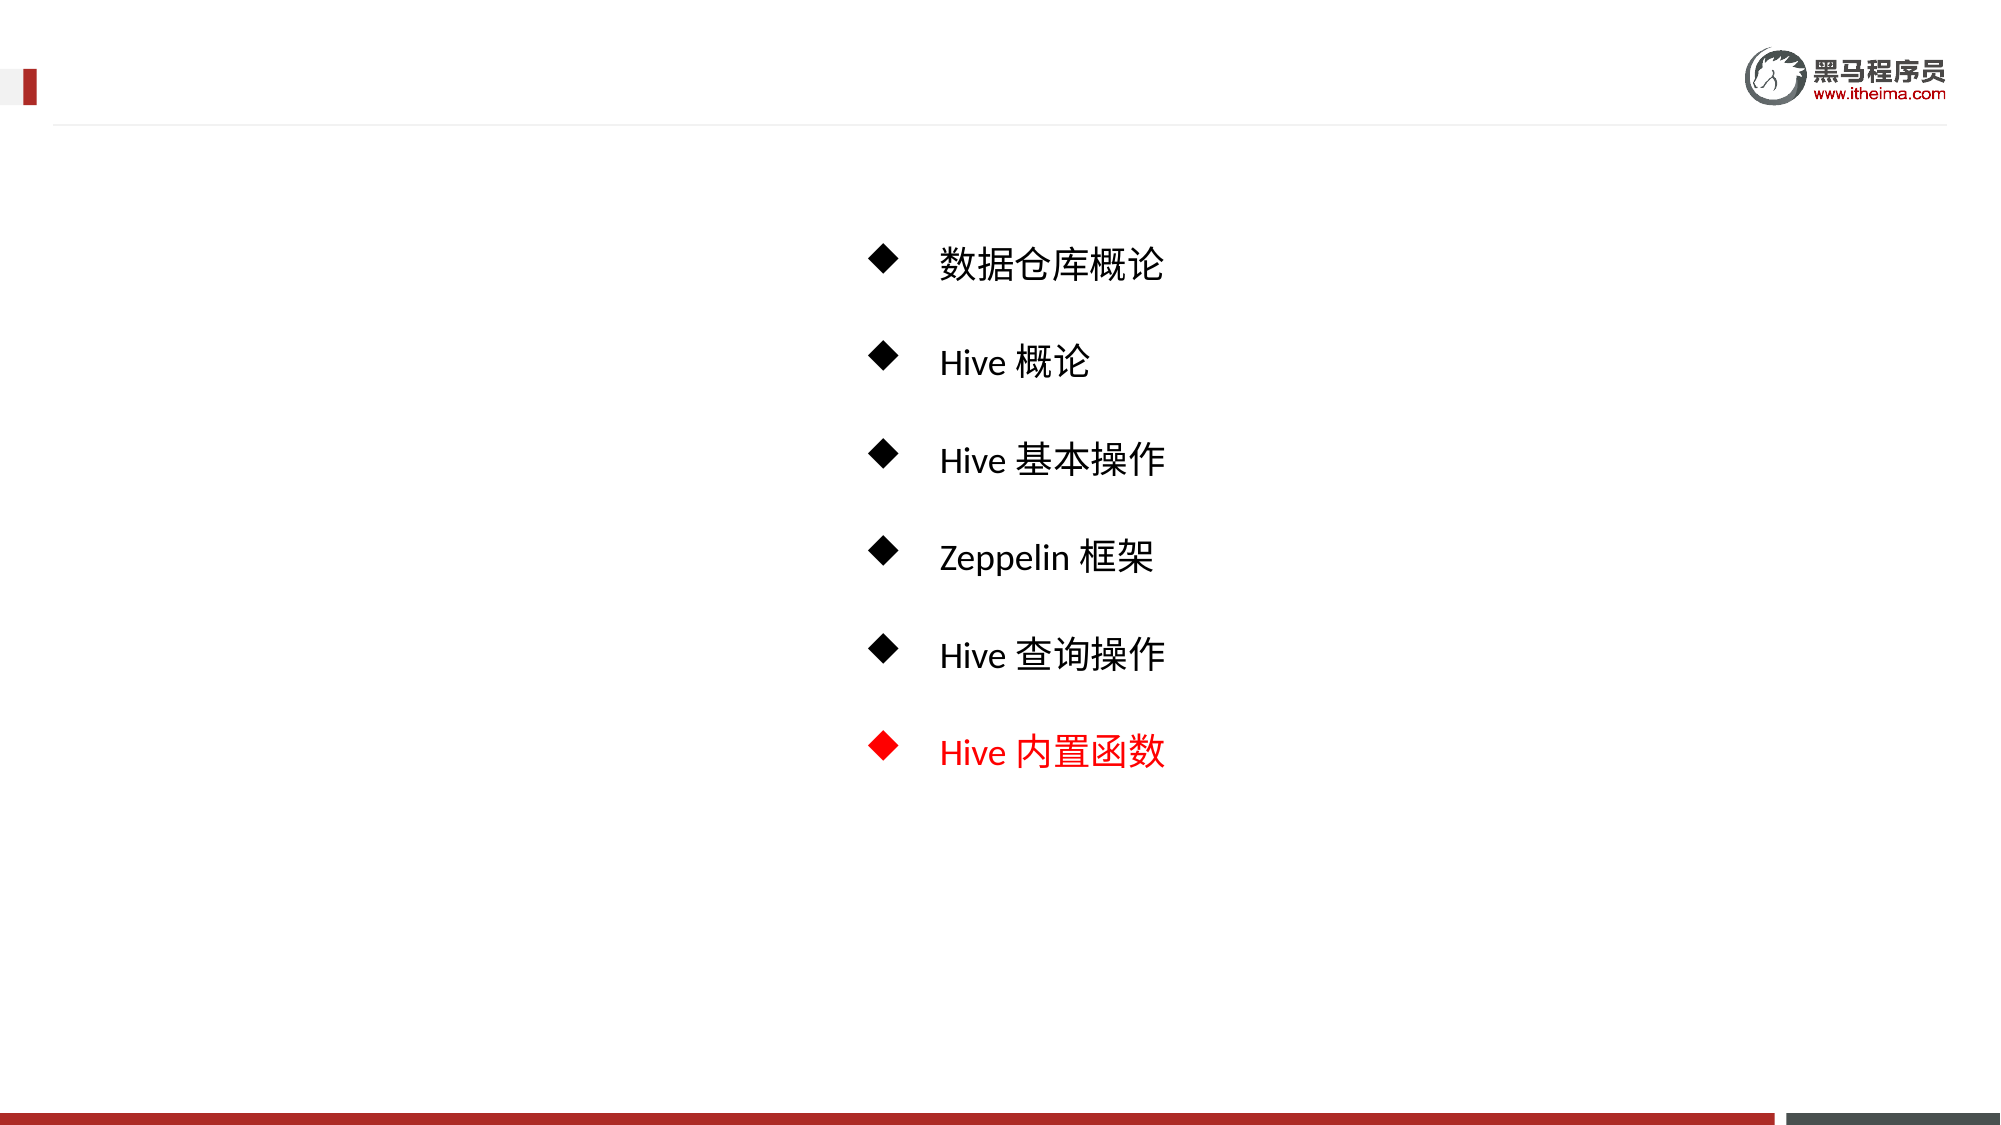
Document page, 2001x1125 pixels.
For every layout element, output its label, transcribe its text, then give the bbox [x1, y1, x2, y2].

picture [1830, 46, 1946, 106]
list 数据仓库概论 Hive概论 Hive基本操作 Zeppelin框架 Hive查询操作 Hive内置函数 [850, 18, 1830, 951]
